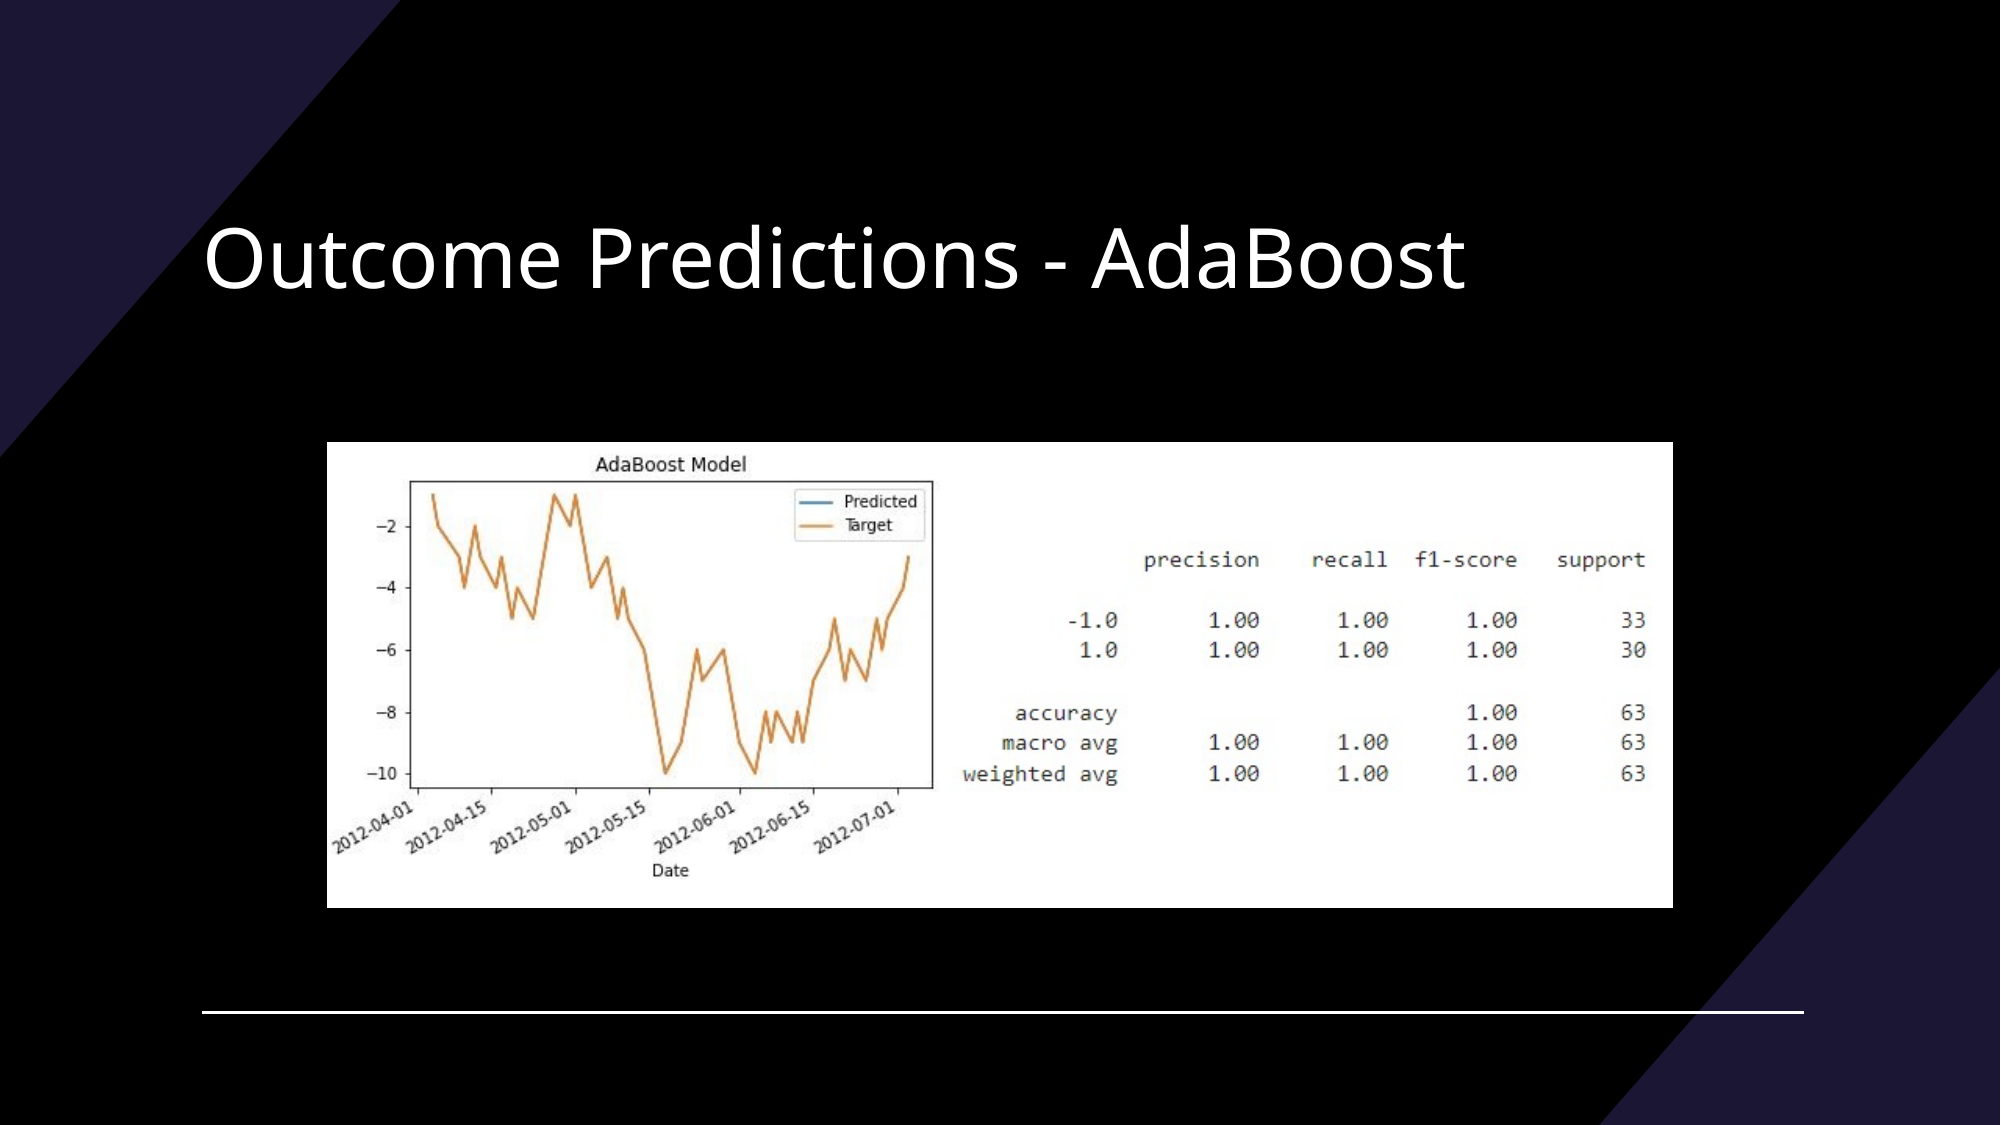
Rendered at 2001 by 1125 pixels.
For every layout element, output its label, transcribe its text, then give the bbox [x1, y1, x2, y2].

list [327, 442, 1673, 908]
title Outcome Predictions - AdaBoost [187, 143, 1813, 367]
